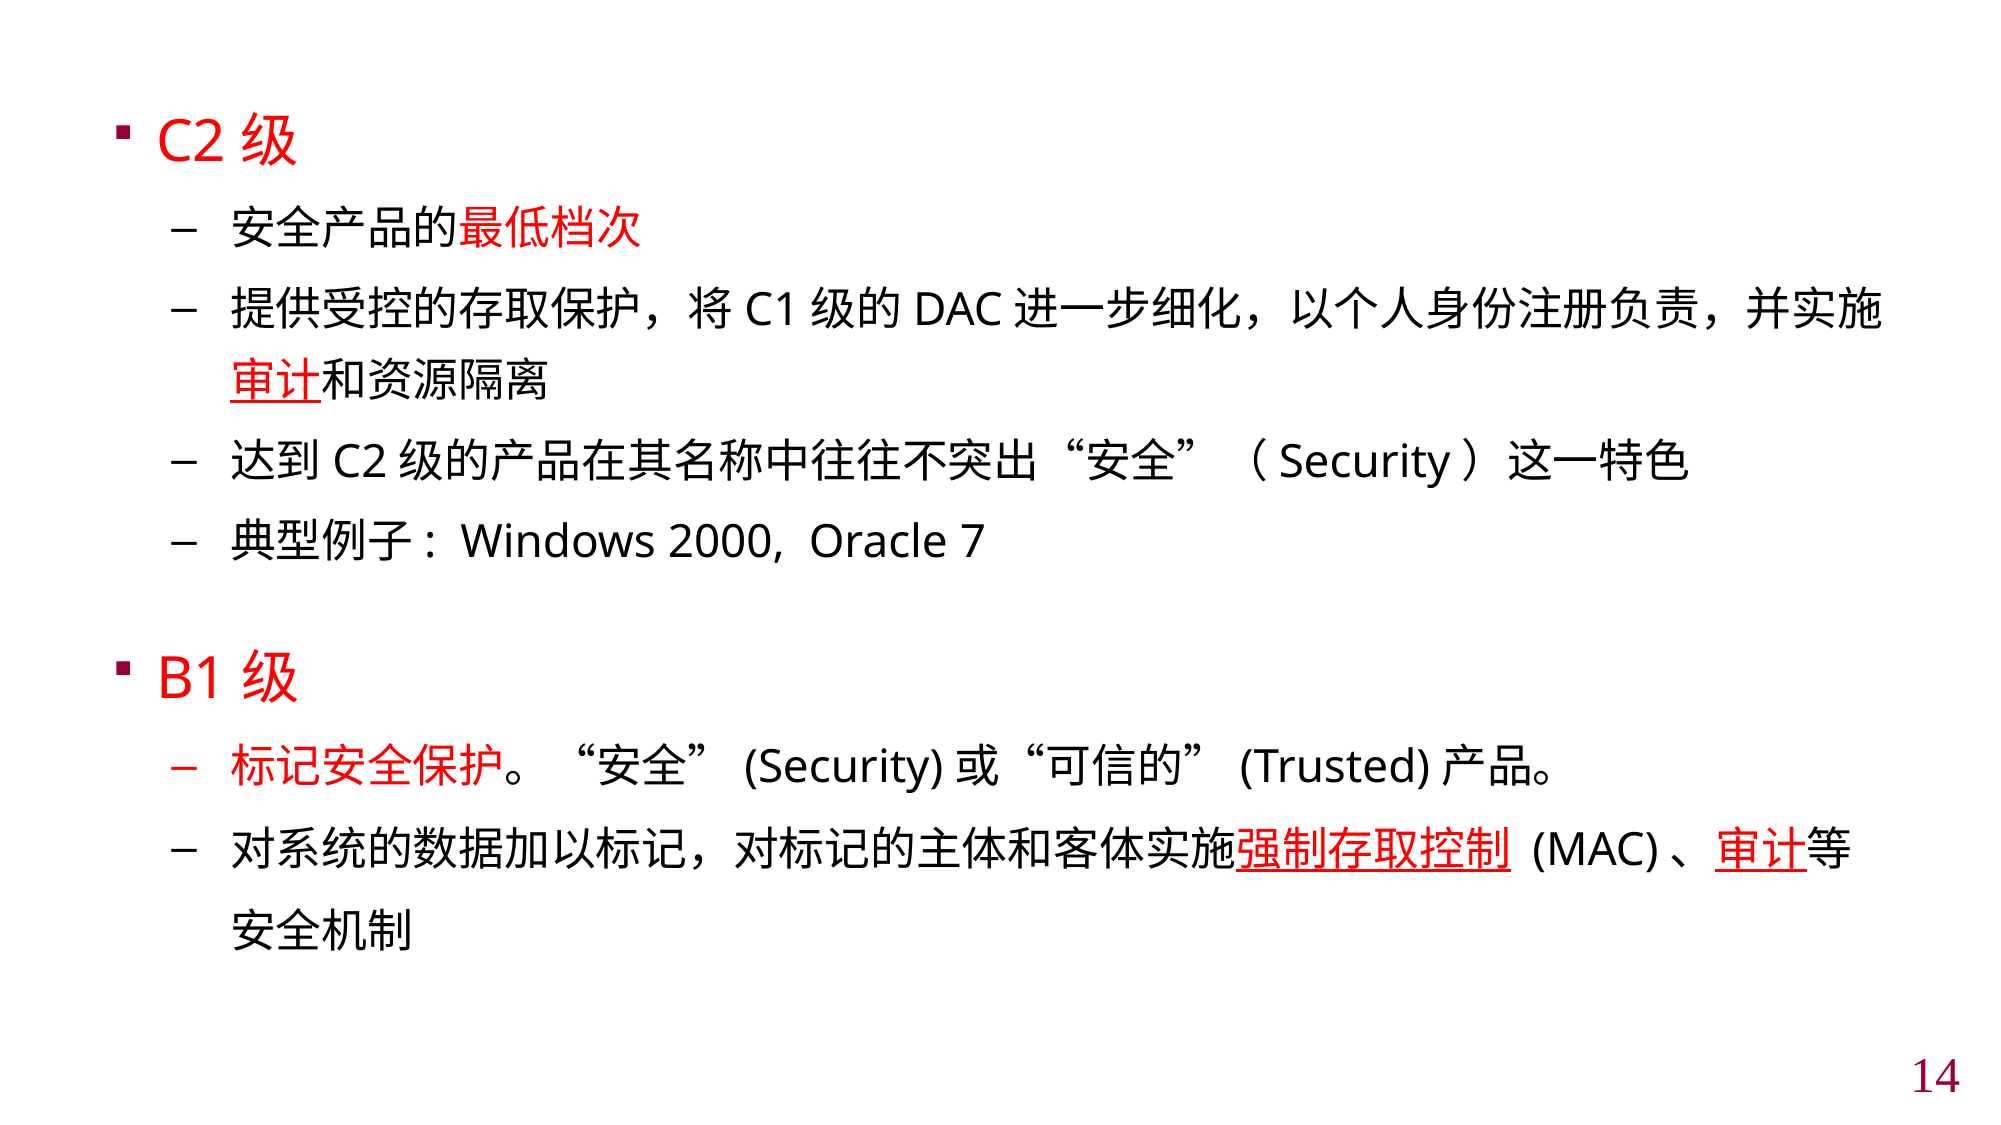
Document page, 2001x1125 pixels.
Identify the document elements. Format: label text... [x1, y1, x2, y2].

slide_number 13 [1550, 1048, 1975, 1096]
list C2级 安全产品的最低档次 提供受控的存取保护，将C1级的DAC进一步细化，以个人身份注册负责，并实施审计和资源隔离 达到C2级的产品在其名称中往往不突出“安全”（Security）这一特色 典型例子: Windows 2000, Oracle 7 B1级 标记安全保护。“安全”(Security)或“可信的”(Trusted)产品。 对系统的数据加以标记，对标记的主体和客体实施强制存取控制 (MAC)、审计等安全机制 [97, 75, 1904, 1073]
